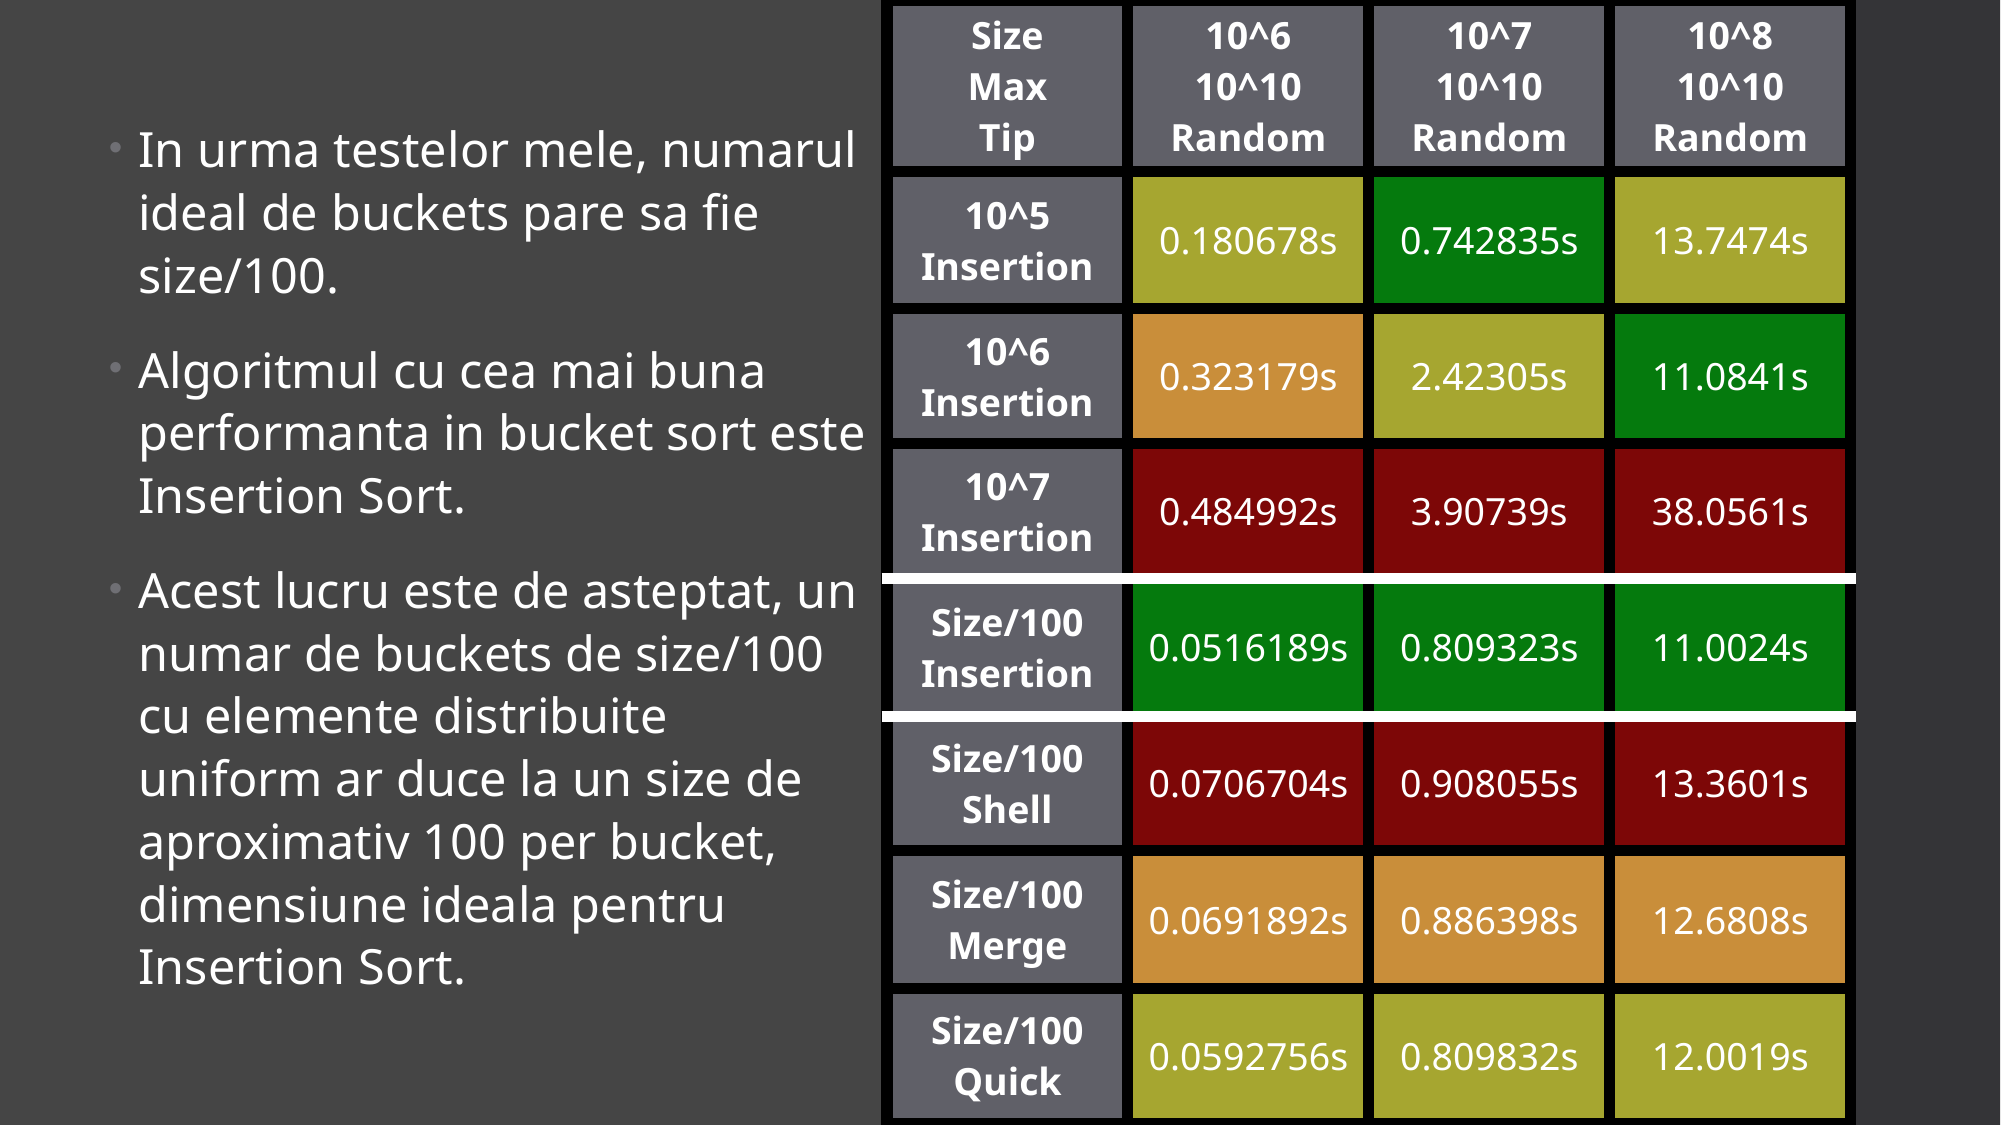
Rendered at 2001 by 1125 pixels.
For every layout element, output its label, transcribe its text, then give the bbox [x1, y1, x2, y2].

table_header 10^7 10^10 Random [1374, 6, 1604, 166]
table_cell 0.809323s [1374, 584, 1604, 711]
table_cell 0.0691892s [1133, 856, 1363, 983]
table_header Size Max Tip [893, 6, 1122, 166]
table_cell 0.323179s [1133, 314, 1363, 438]
table_cell 11.0024s [1615, 584, 1845, 711]
table_header 10^6 10^10 Random [1133, 6, 1363, 166]
table_cell 2.42305s [1374, 314, 1604, 438]
list In urma testelor mele, numarul ideal de buckets pare sa fie size/100. Algoritmul cu cea mai buna performanta in bucket sort este Insertion Sort. Acest lucru este de asteptat, un numar de buckets de size/100 cu elemente distribuite uniform ar duce la un size de aproximativ 100 per bucket, dimensiune ideala pentru Insertion Sort. [94, 109, 888, 1013]
table_cell Size/100 Quick [893, 994, 1122, 1118]
table_cell Size/100 Shell [893, 722, 1122, 845]
table_cell 0.809832s [1374, 994, 1604, 1118]
table_cell 0.742835s [1374, 177, 1604, 303]
table_cell 38.0561s [1615, 449, 1845, 573]
table_cell 10^6 Insertion [893, 314, 1122, 438]
table_cell 0.908055s [1374, 722, 1604, 845]
table_cell 0.180678s [1133, 177, 1363, 303]
table_cell 11.0841s [1615, 314, 1845, 438]
table_cell 12.0019s [1615, 994, 1845, 1118]
table_cell 0.484992s [1133, 449, 1363, 573]
table_cell 13.3601s [1615, 722, 1845, 845]
table_cell 0.886398s [1374, 856, 1604, 983]
table_cell 12.6808s [1615, 856, 1845, 983]
table_cell 10^7 Insertion [893, 449, 1122, 573]
table_cell 13.7474s [1615, 177, 1845, 303]
table_cell 0.0516189s [1133, 584, 1363, 711]
table_cell 0.0706704s [1133, 722, 1363, 845]
table_cell 10^5 Insertion [893, 177, 1122, 303]
table_cell Size/100 Merge [893, 856, 1122, 983]
table_cell Size/100 Insertion [893, 584, 1122, 711]
table_header 10^8 10^10 Random [1615, 6, 1845, 166]
table_cell 3.90739s [1374, 449, 1604, 573]
table_cell 0.0592756s [1133, 994, 1363, 1118]
